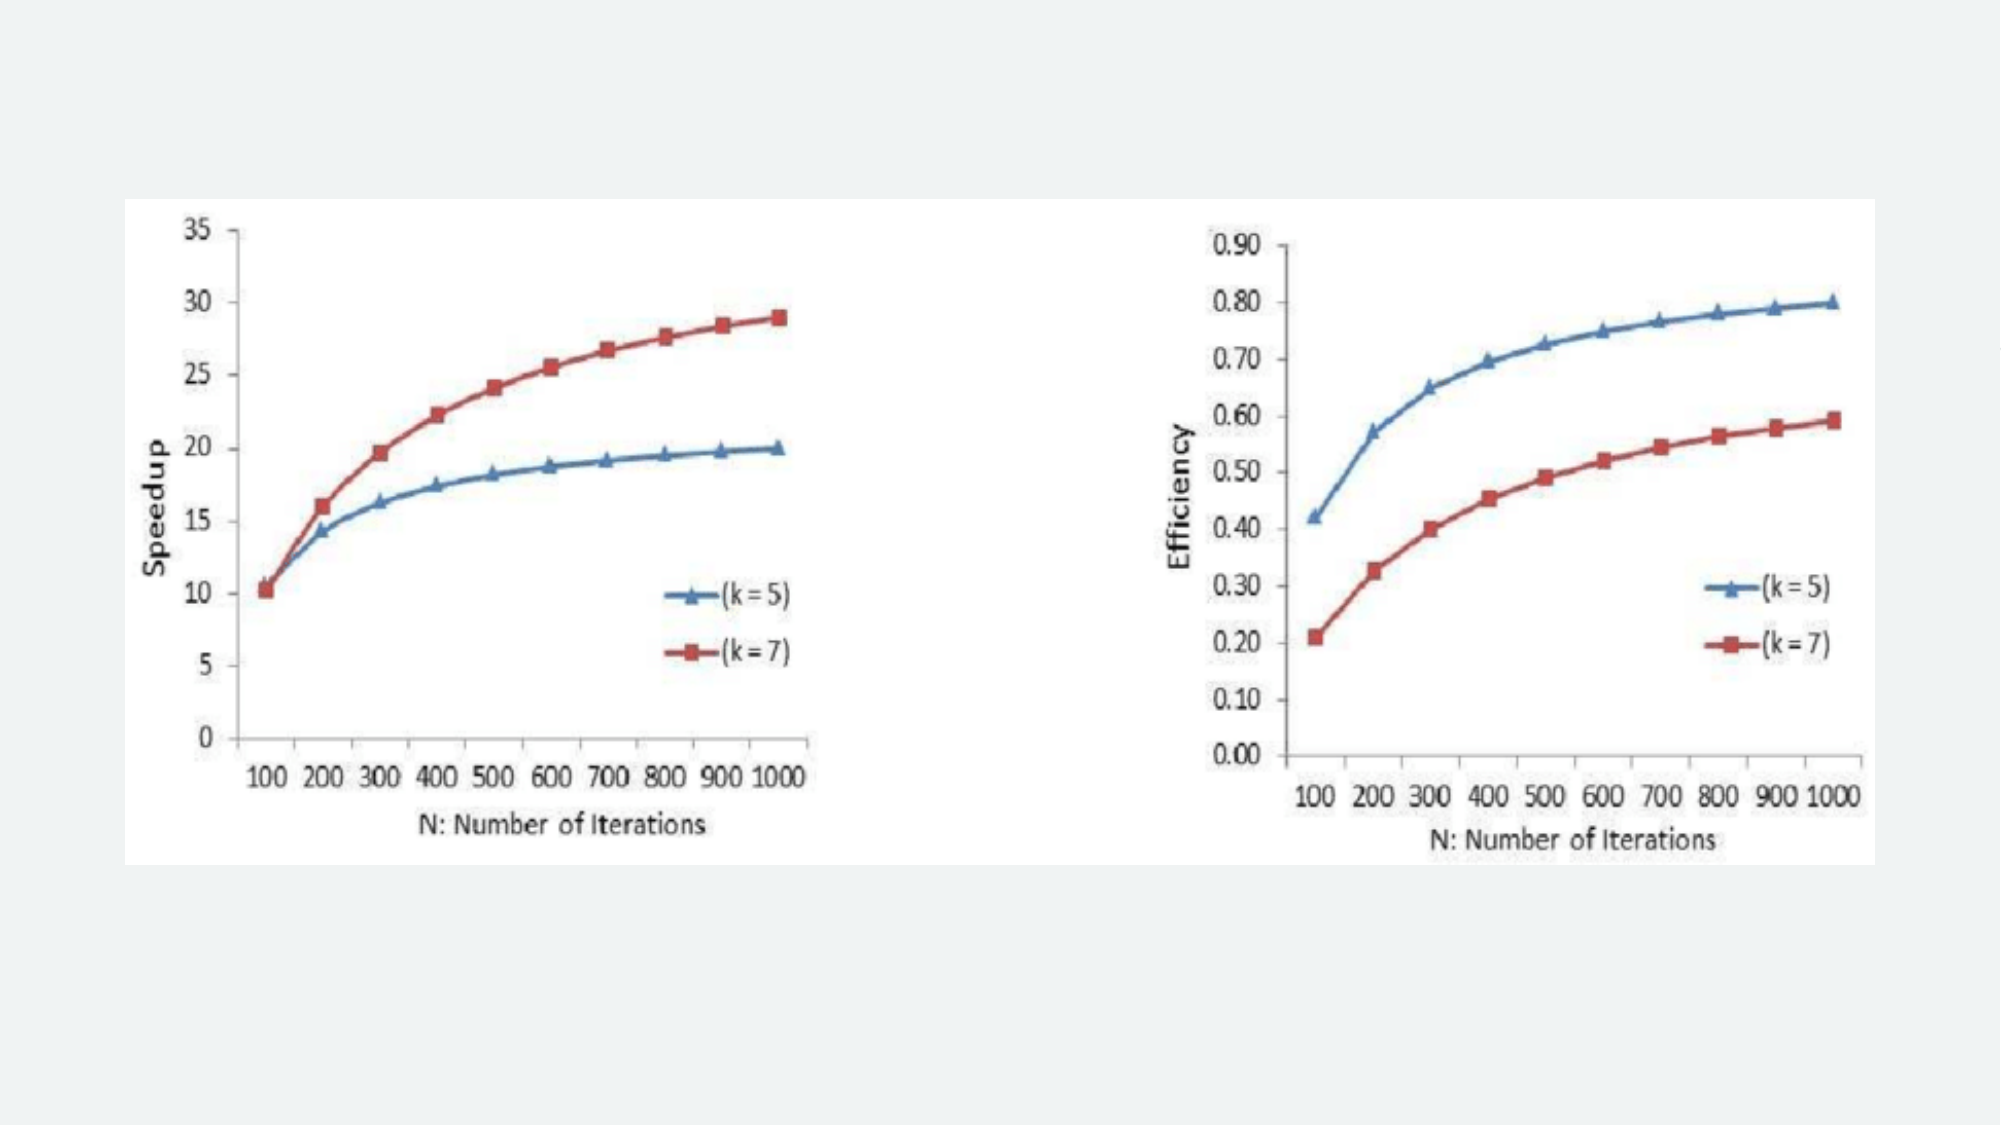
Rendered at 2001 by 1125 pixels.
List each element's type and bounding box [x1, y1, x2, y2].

picture [125, 199, 1875, 865]
text_box [0, 0, 2000, 1125]
